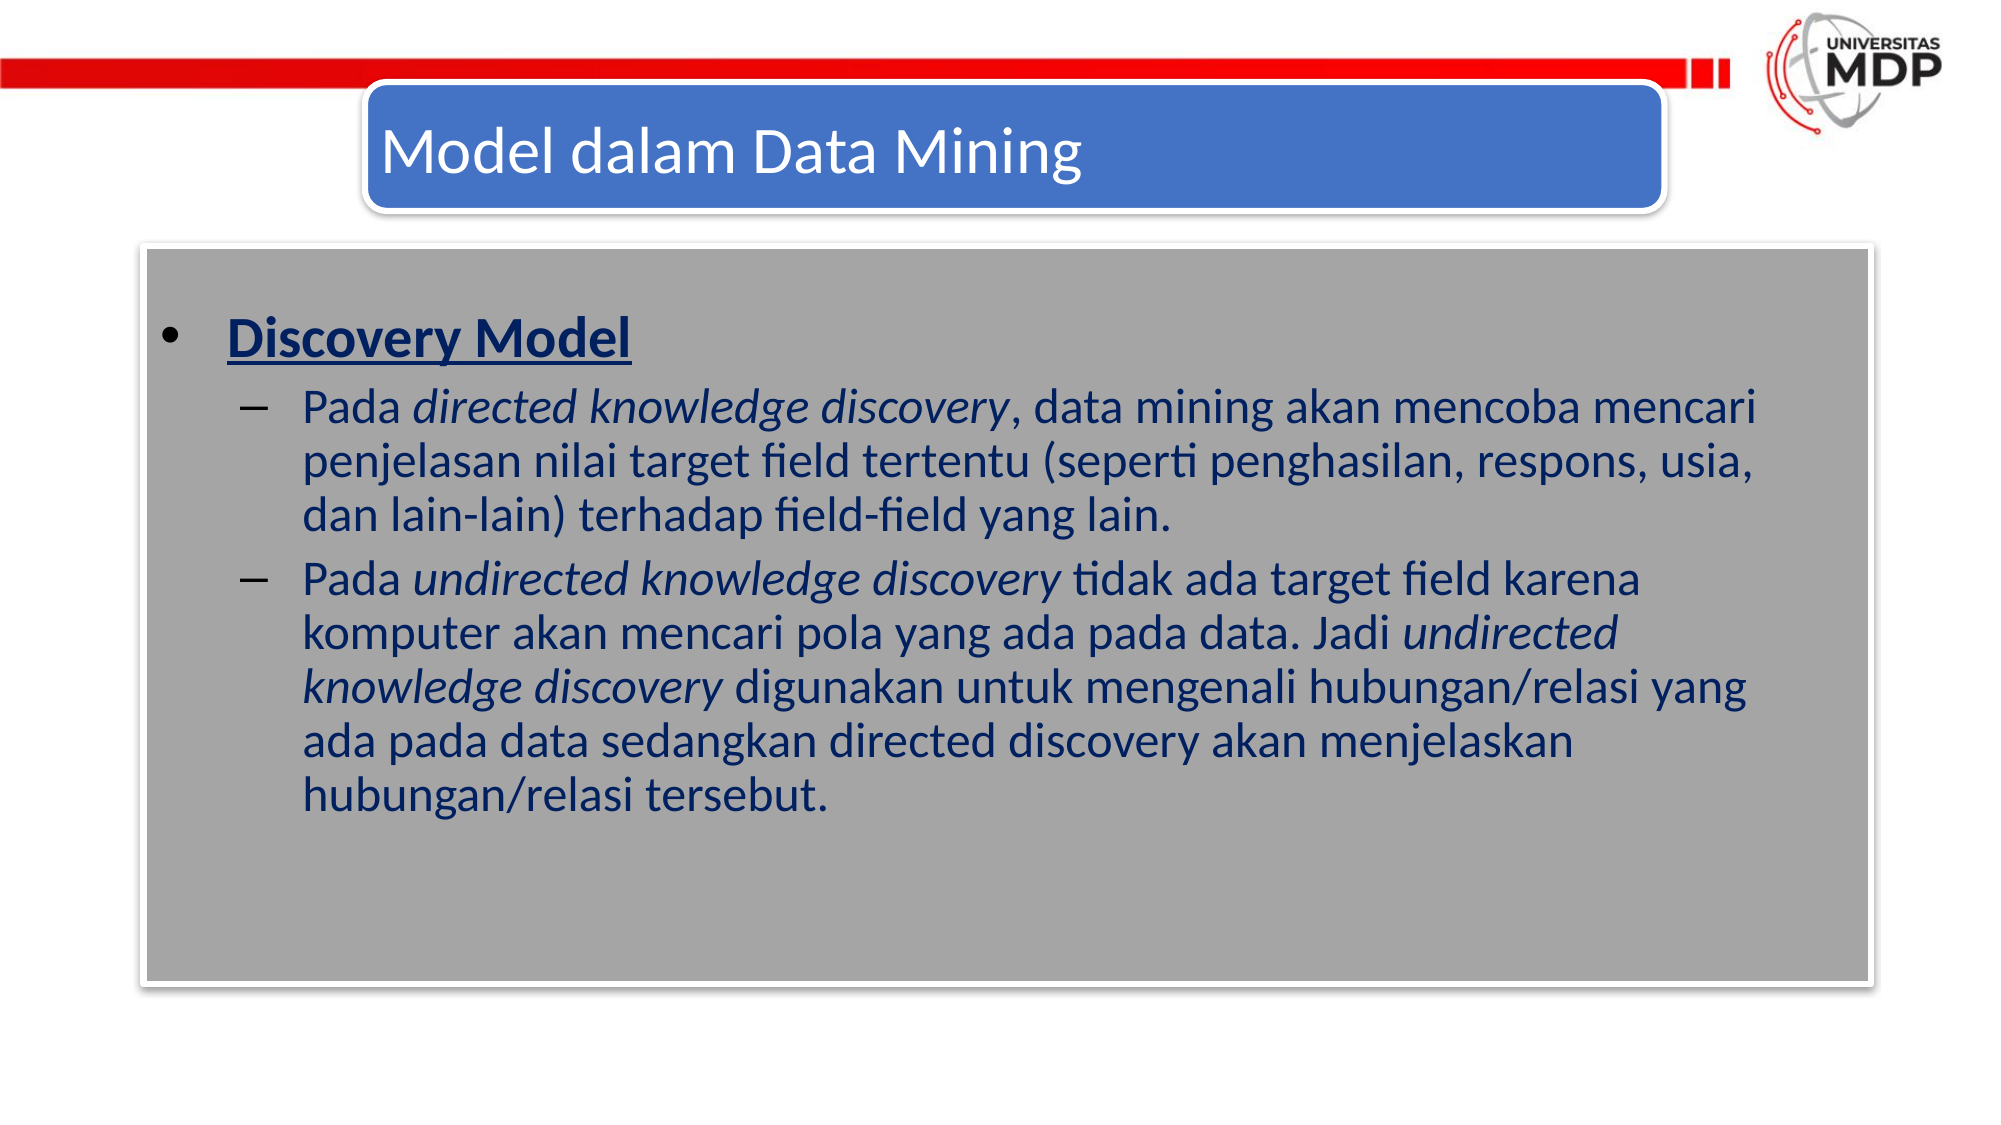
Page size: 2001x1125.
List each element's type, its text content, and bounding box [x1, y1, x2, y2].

title Model dalam Data Mining [365, 93, 1878, 212]
text_box [143, 246, 1872, 985]
text_box [367, 81, 1662, 93]
picture [0, 0, 2001, 1125]
list Discovery Model Pada directed knowledge discovery, data mining akan mencoba mencari penjelasan nilai target field tertentu (seperti penghasilan, respons, usia, dan lain-lain) terhadap field-field yang lain. Pada undirected knowledge discovery tidak ada target field karena komputer akan mencari pola yang ada pada data. Jadi undirected knowledge discovery digunakan untuk mengenali hubungan/relasi yang ada pada data sedangkan directed discovery akan menjelaskan hubungan/relasi tersebut. [137, 299, 1802, 1066]
